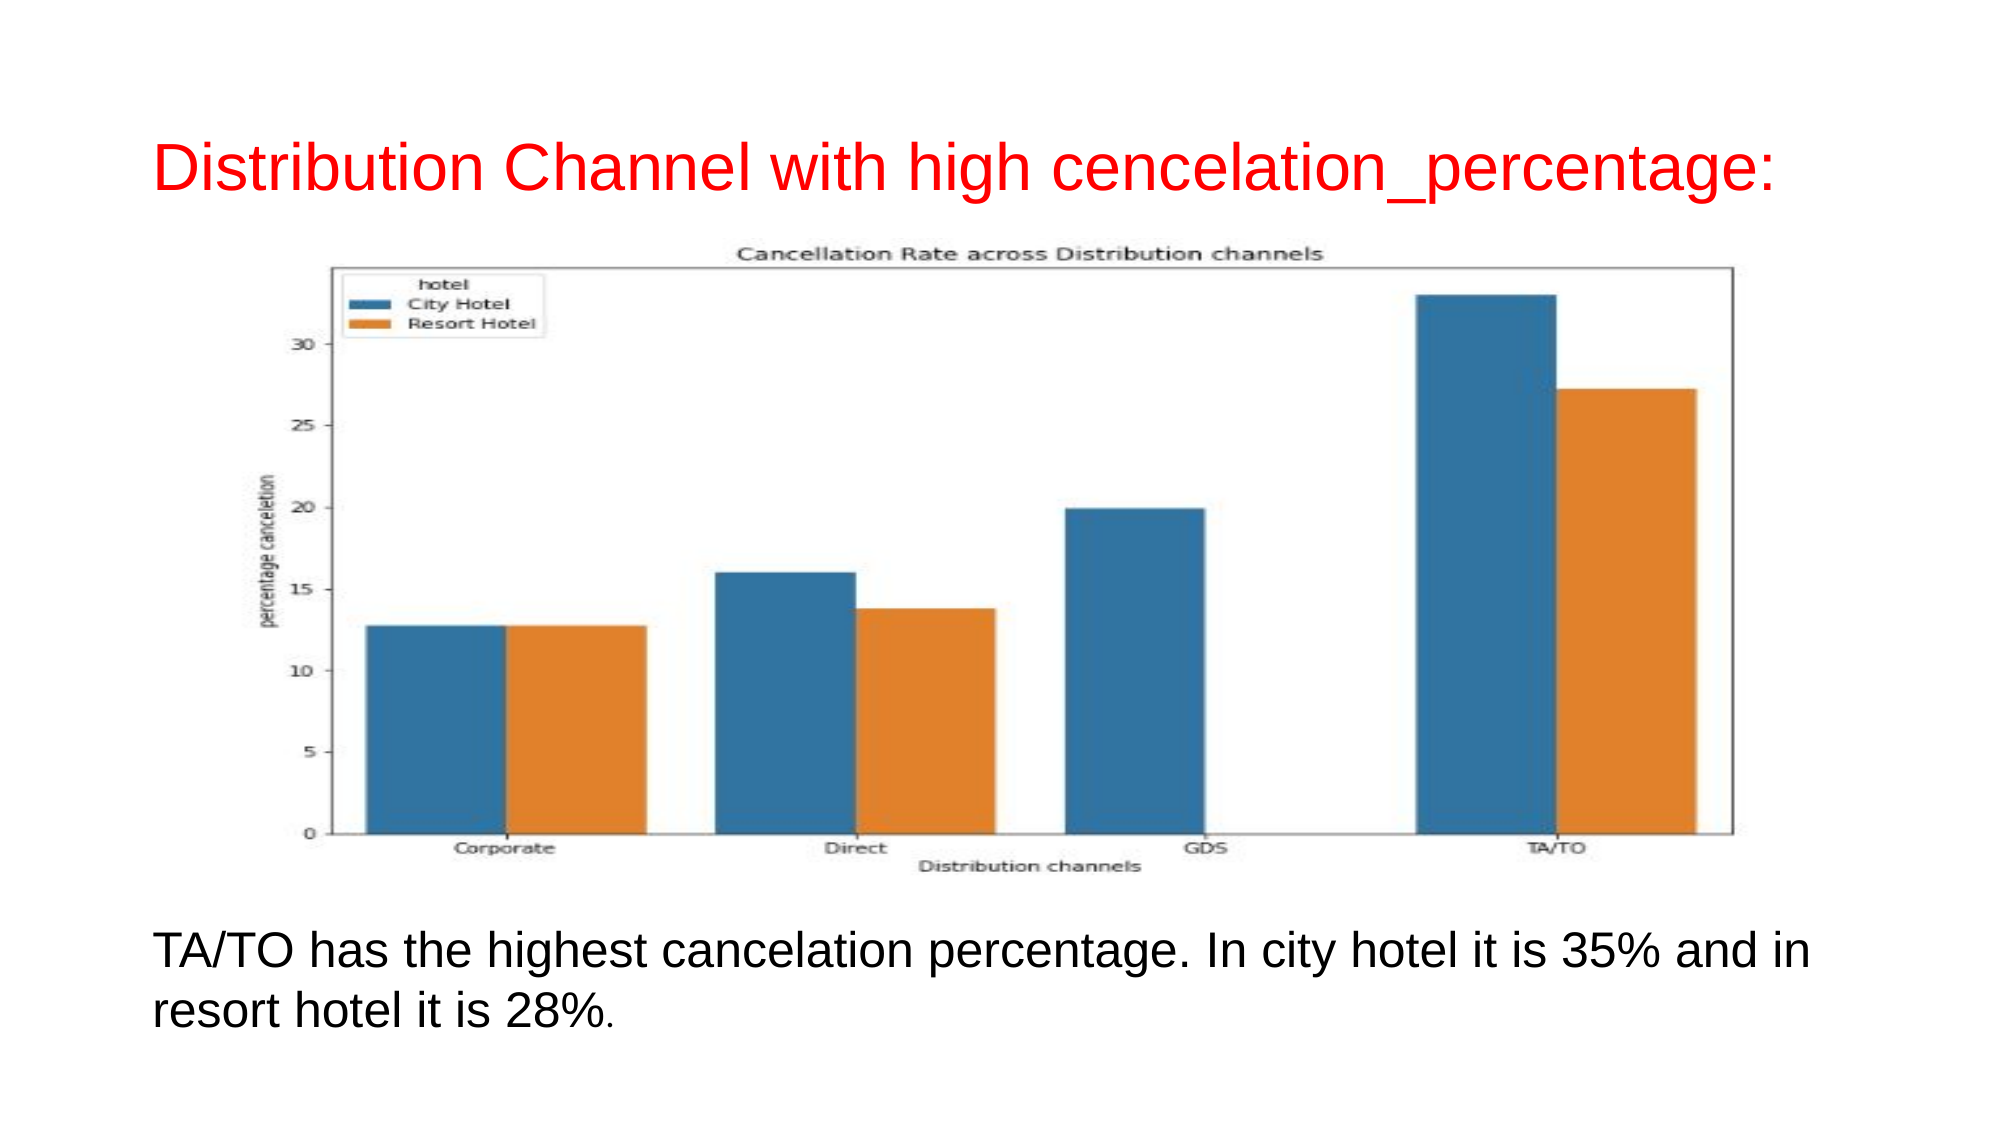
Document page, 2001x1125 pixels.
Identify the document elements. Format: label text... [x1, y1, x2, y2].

title Distribution Channel with high cencelation_percentage: [137, 59, 1863, 278]
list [222, 238, 1863, 911]
text_box TA/TO has the highest cancelation percentage. In city hotel it is 35% and in resort hotel it is 28%. [137, 910, 1851, 1046]
